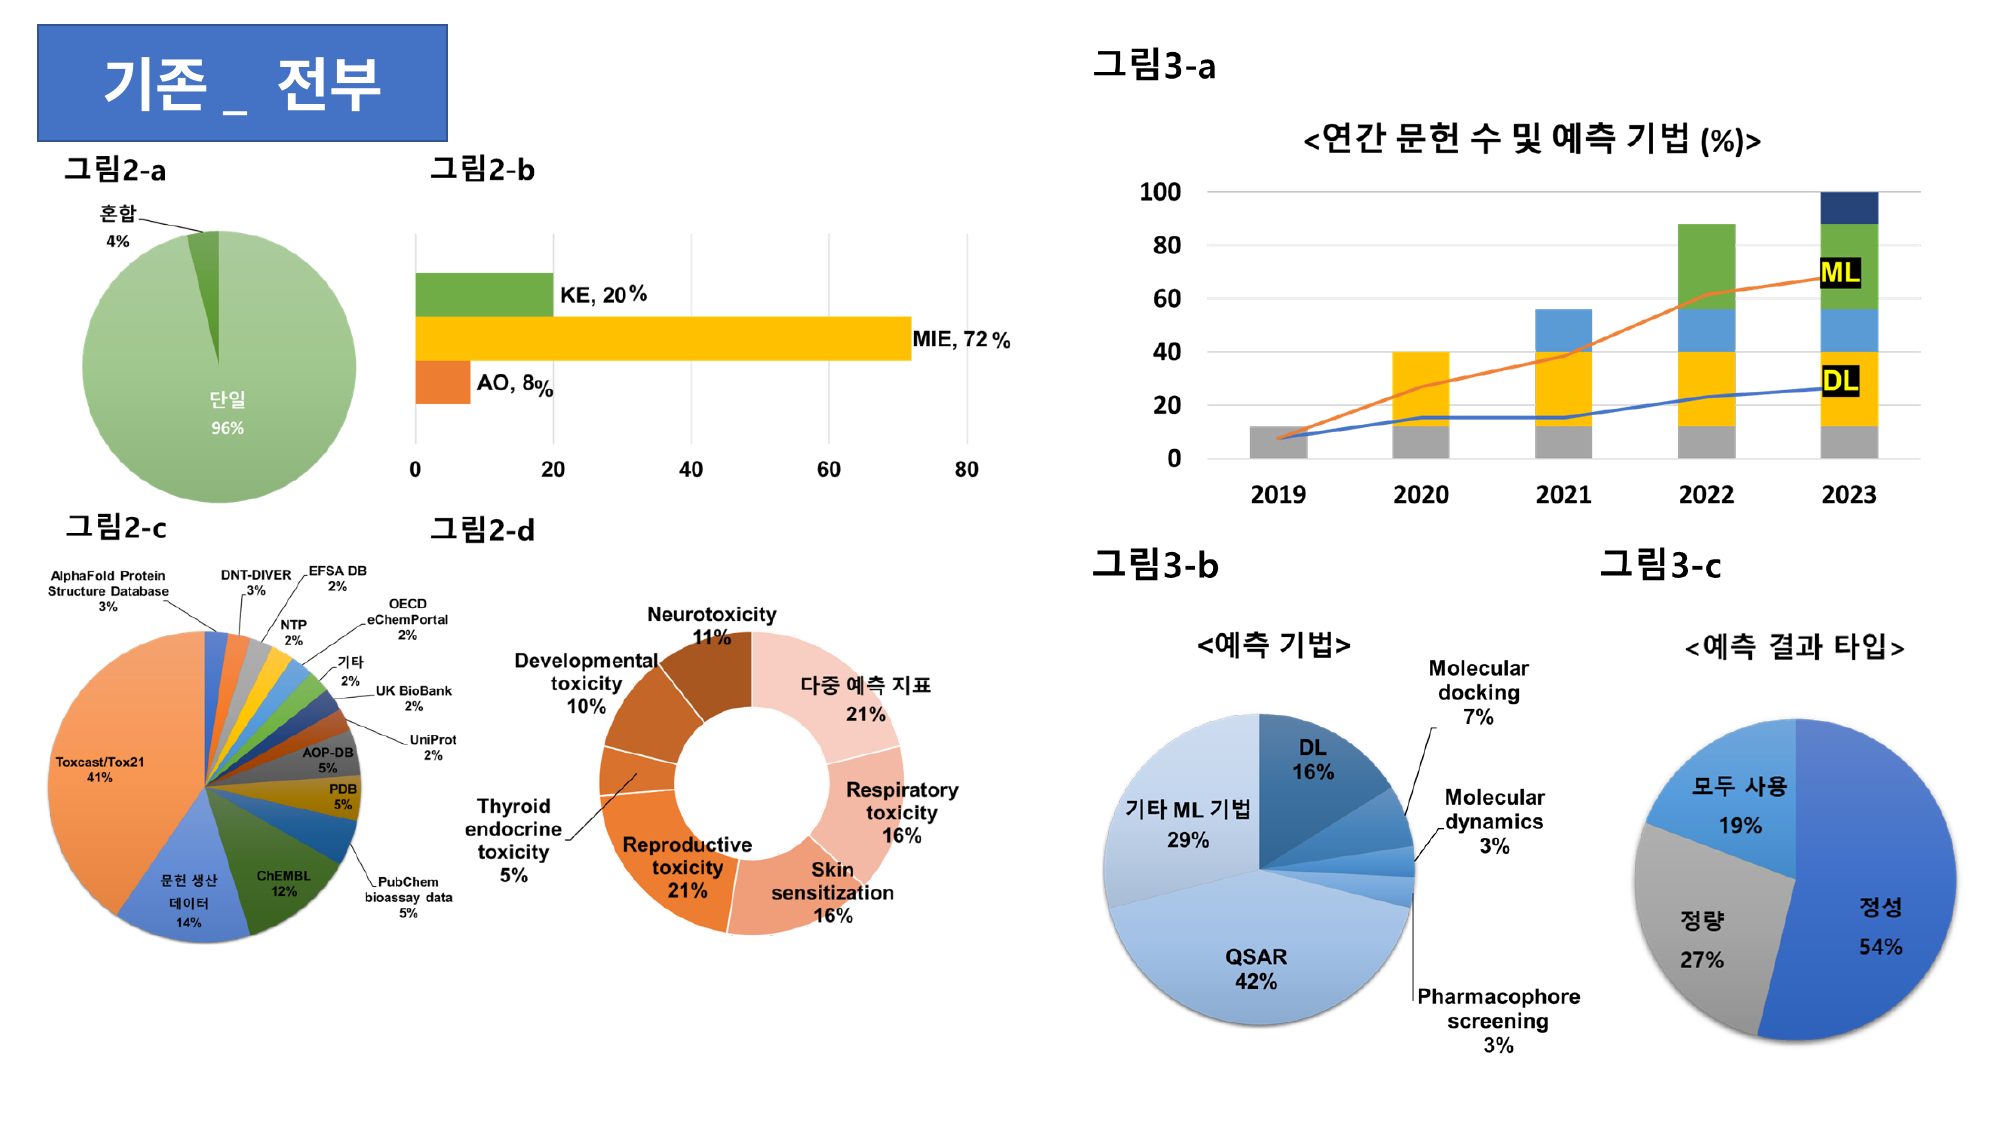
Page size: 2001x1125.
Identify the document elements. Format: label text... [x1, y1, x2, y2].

text_box 기존_ 전부 [37, 24, 448, 142]
picture [1053, 24, 1980, 1101]
picture [38, 153, 1014, 945]
